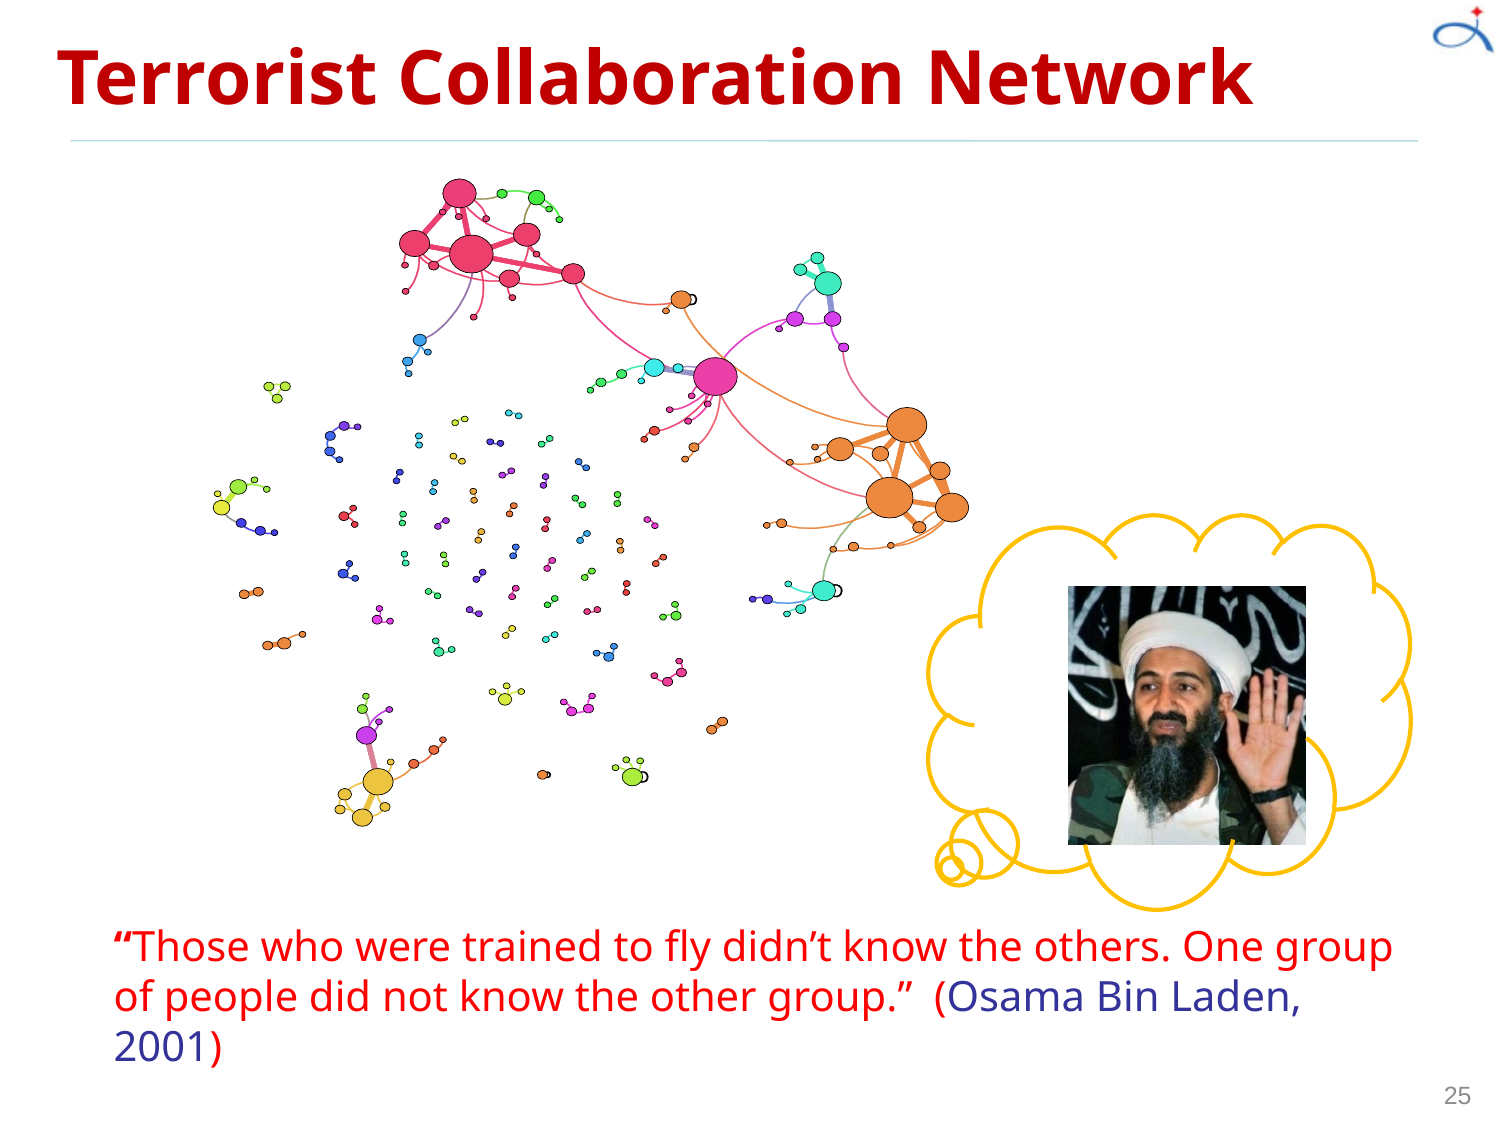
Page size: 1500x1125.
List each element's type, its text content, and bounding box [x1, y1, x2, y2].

slide_number 25 [1136, 1065, 1487, 1125]
title Terrorist Collaboration Network [41, 12, 1326, 138]
text_box “Those who were trained to fly didn’t know the others. One group of people did not know the other group.” (Osama Bin Laden, 2001) [98, 912, 1412, 1078]
picture [1068, 585, 1306, 845]
text_box [990, 513, 1413, 912]
picture [1432, 5, 1495, 55]
picture [196, 18, 987, 987]
